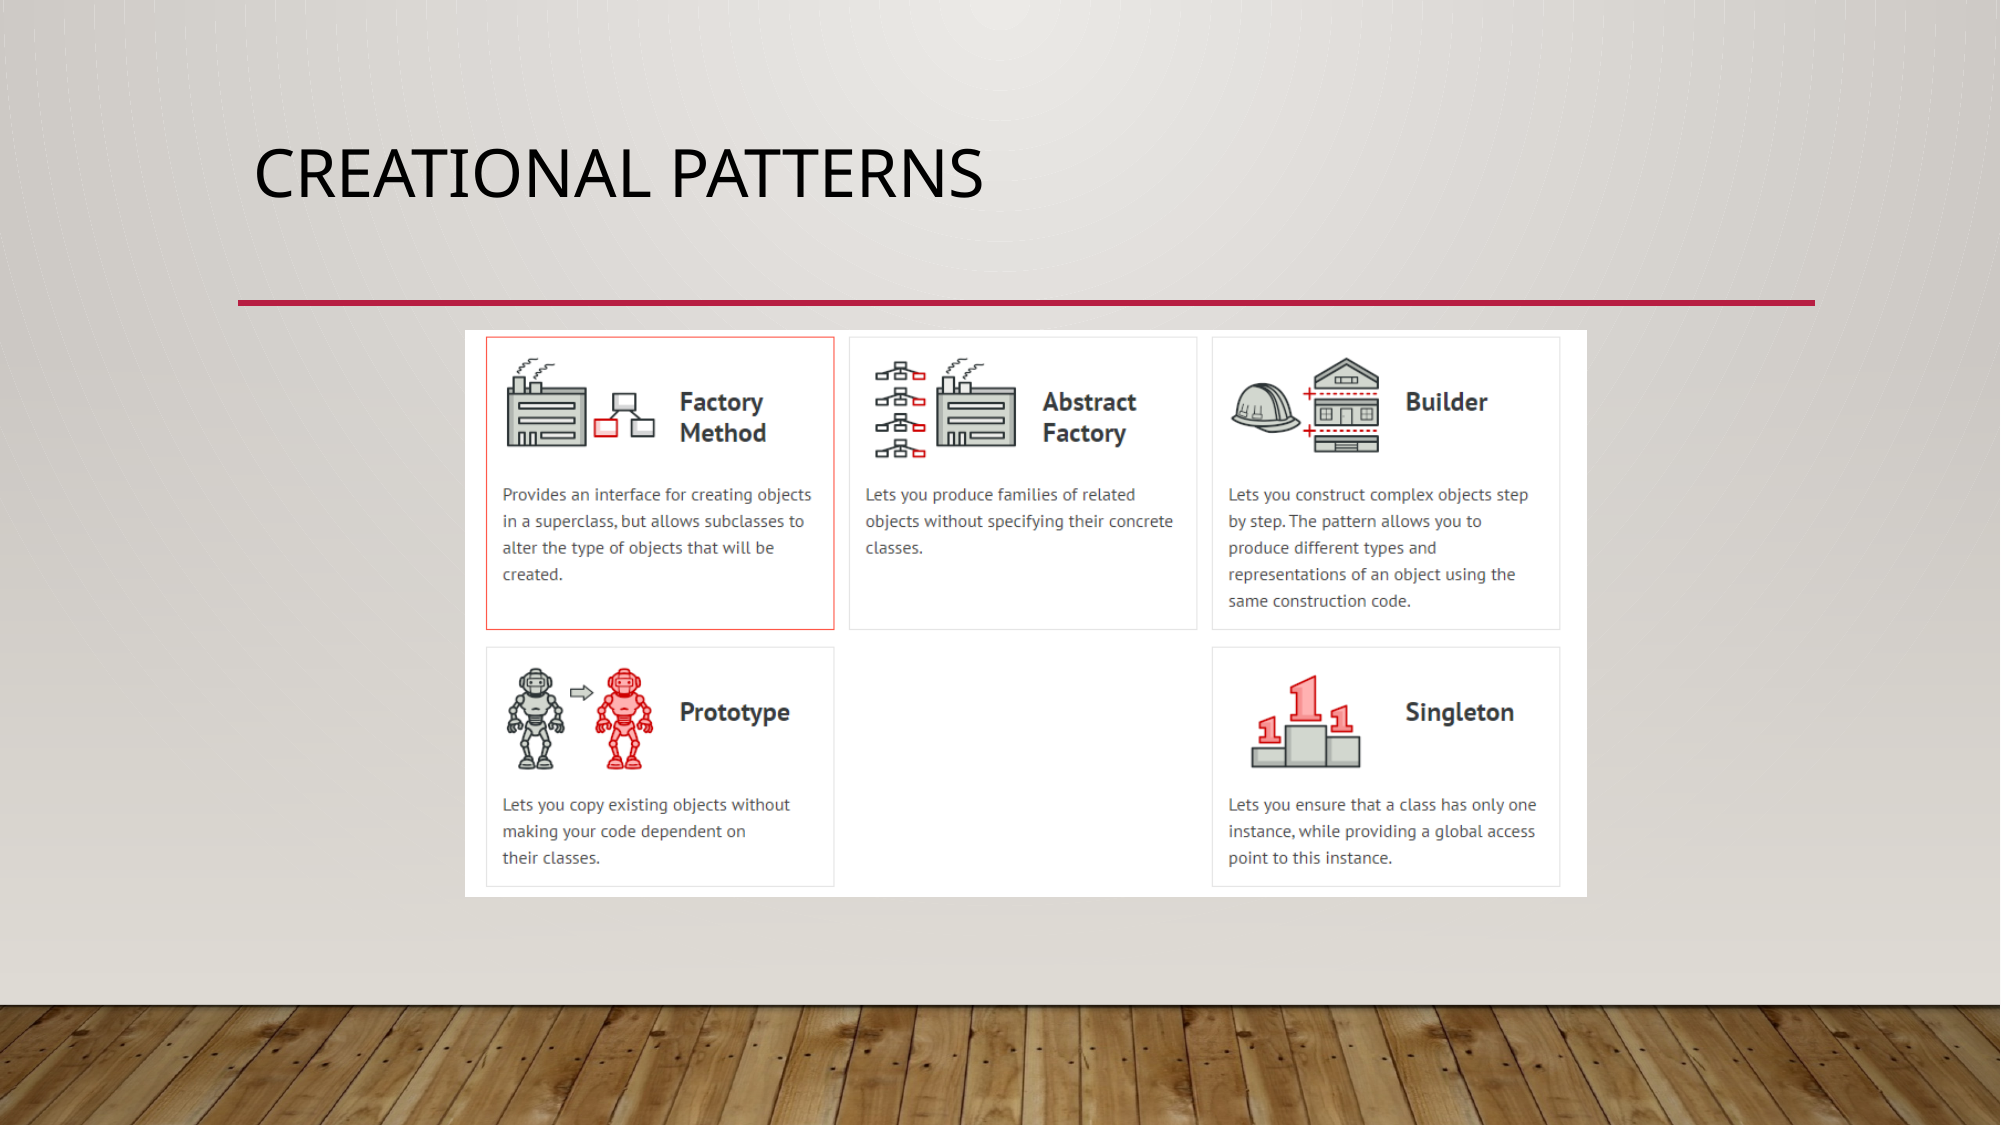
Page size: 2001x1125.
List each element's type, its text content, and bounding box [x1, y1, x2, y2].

picture [0, 1005, 2000, 1125]
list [465, 330, 1587, 897]
title Creational Patterns [238, 131, 1814, 305]
